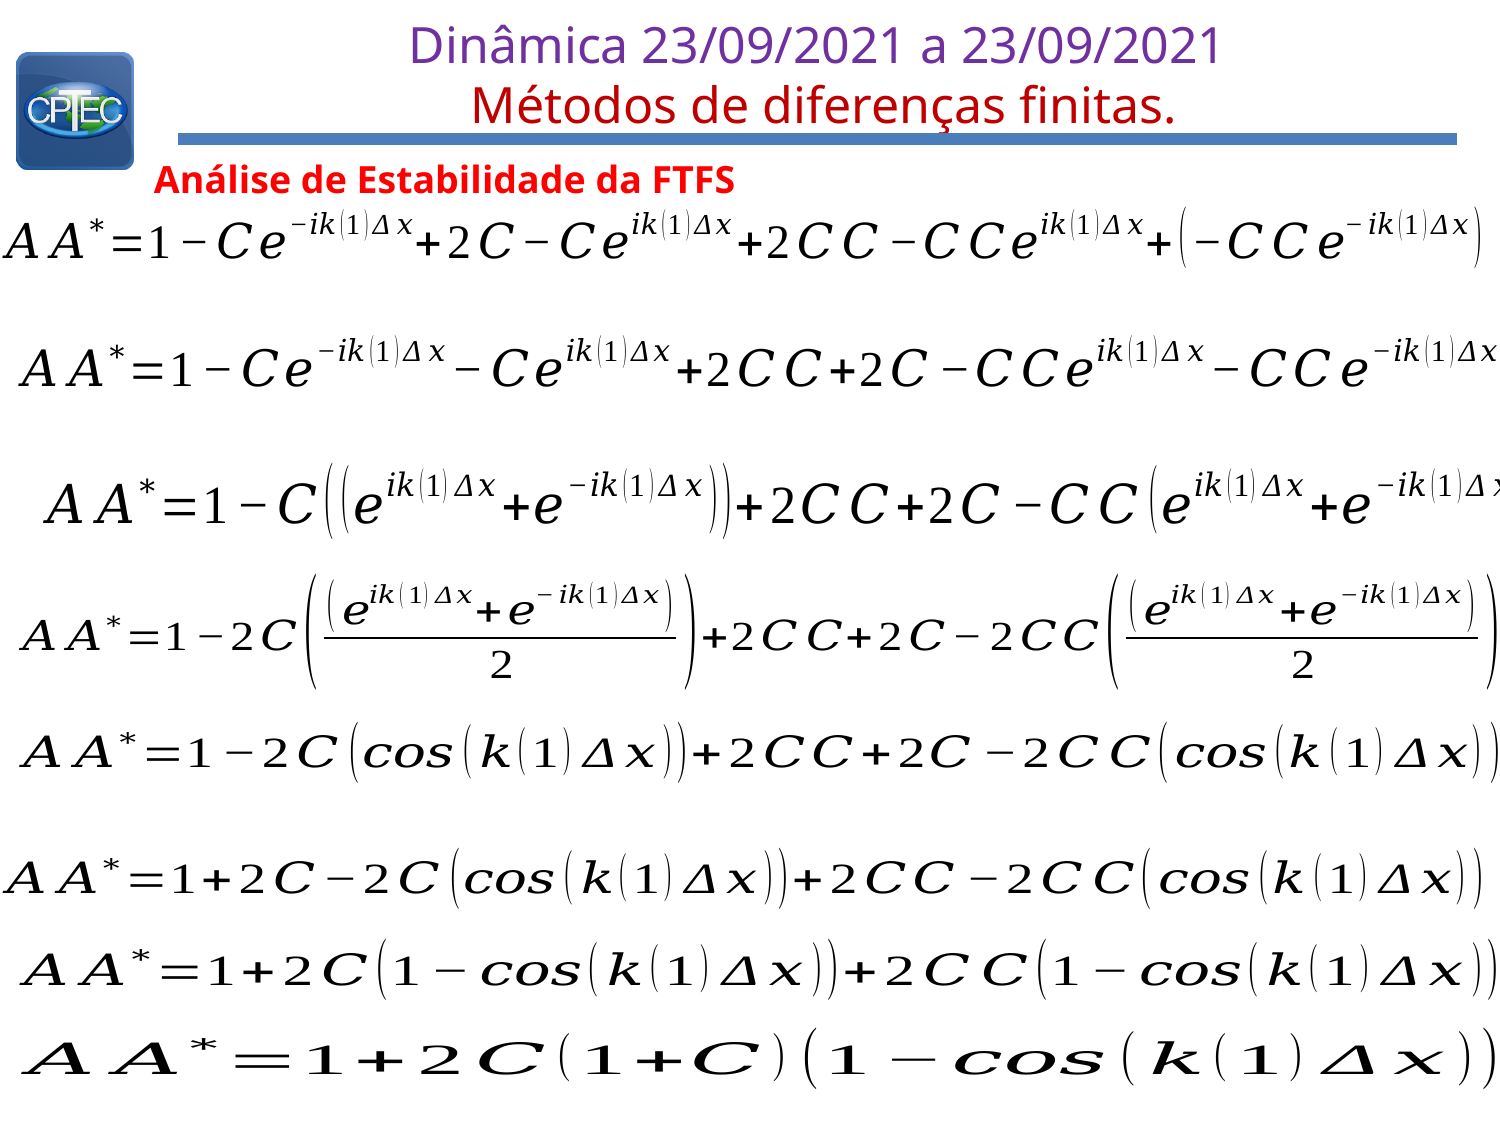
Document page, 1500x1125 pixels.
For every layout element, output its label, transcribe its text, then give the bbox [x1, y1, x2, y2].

text_box Dinâmica 23/09/2021 a 23/09/2021 Métodos de diferenças finitas. [178, 14, 1457, 133]
picture [16, 51, 134, 170]
text_box Análise de Estabilidade da FTFS [153, 155, 737, 201]
